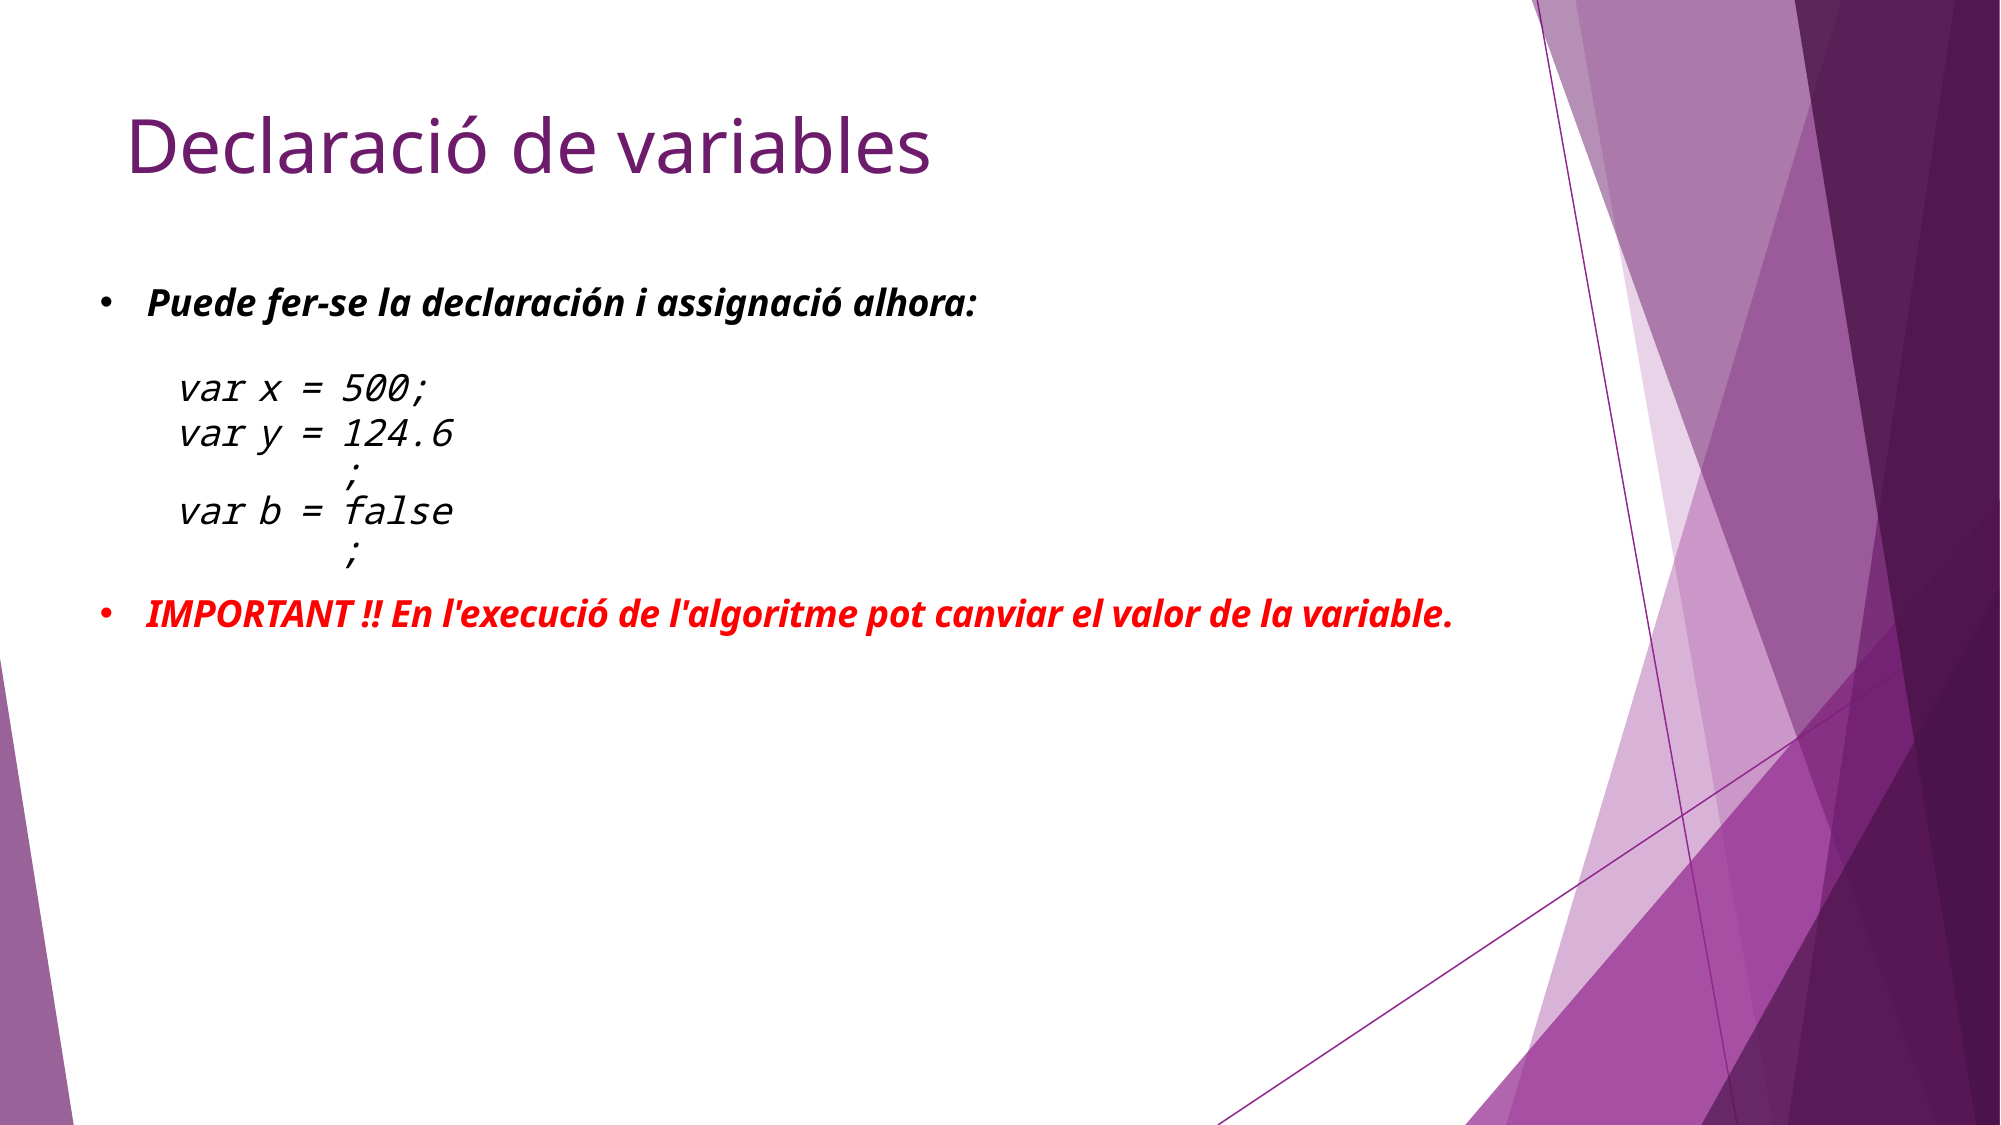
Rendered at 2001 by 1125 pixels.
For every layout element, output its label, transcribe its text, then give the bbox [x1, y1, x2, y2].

table_cell = [288, 496, 329, 575]
text_box IMPORTANT !! En l'execució de l'algoritme pot canviar el valor de la variable. [97, 586, 1482, 635]
table_cell var [170, 496, 247, 575]
text_box Puede fer-se la declaración i assignació alhora: [97, 276, 1125, 324]
table_cell var [170, 418, 247, 496]
table_cell y [247, 418, 288, 496]
table_cell b [247, 496, 288, 575]
table_header var [170, 377, 247, 418]
table_header 500; [329, 377, 468, 418]
table_cell = [288, 418, 329, 496]
table_cell false; [329, 496, 468, 575]
table_header x [247, 377, 288, 418]
title Declaració de variables [123, 96, 949, 276]
table_header = [288, 377, 329, 418]
table_cell 124.6; [329, 418, 468, 496]
